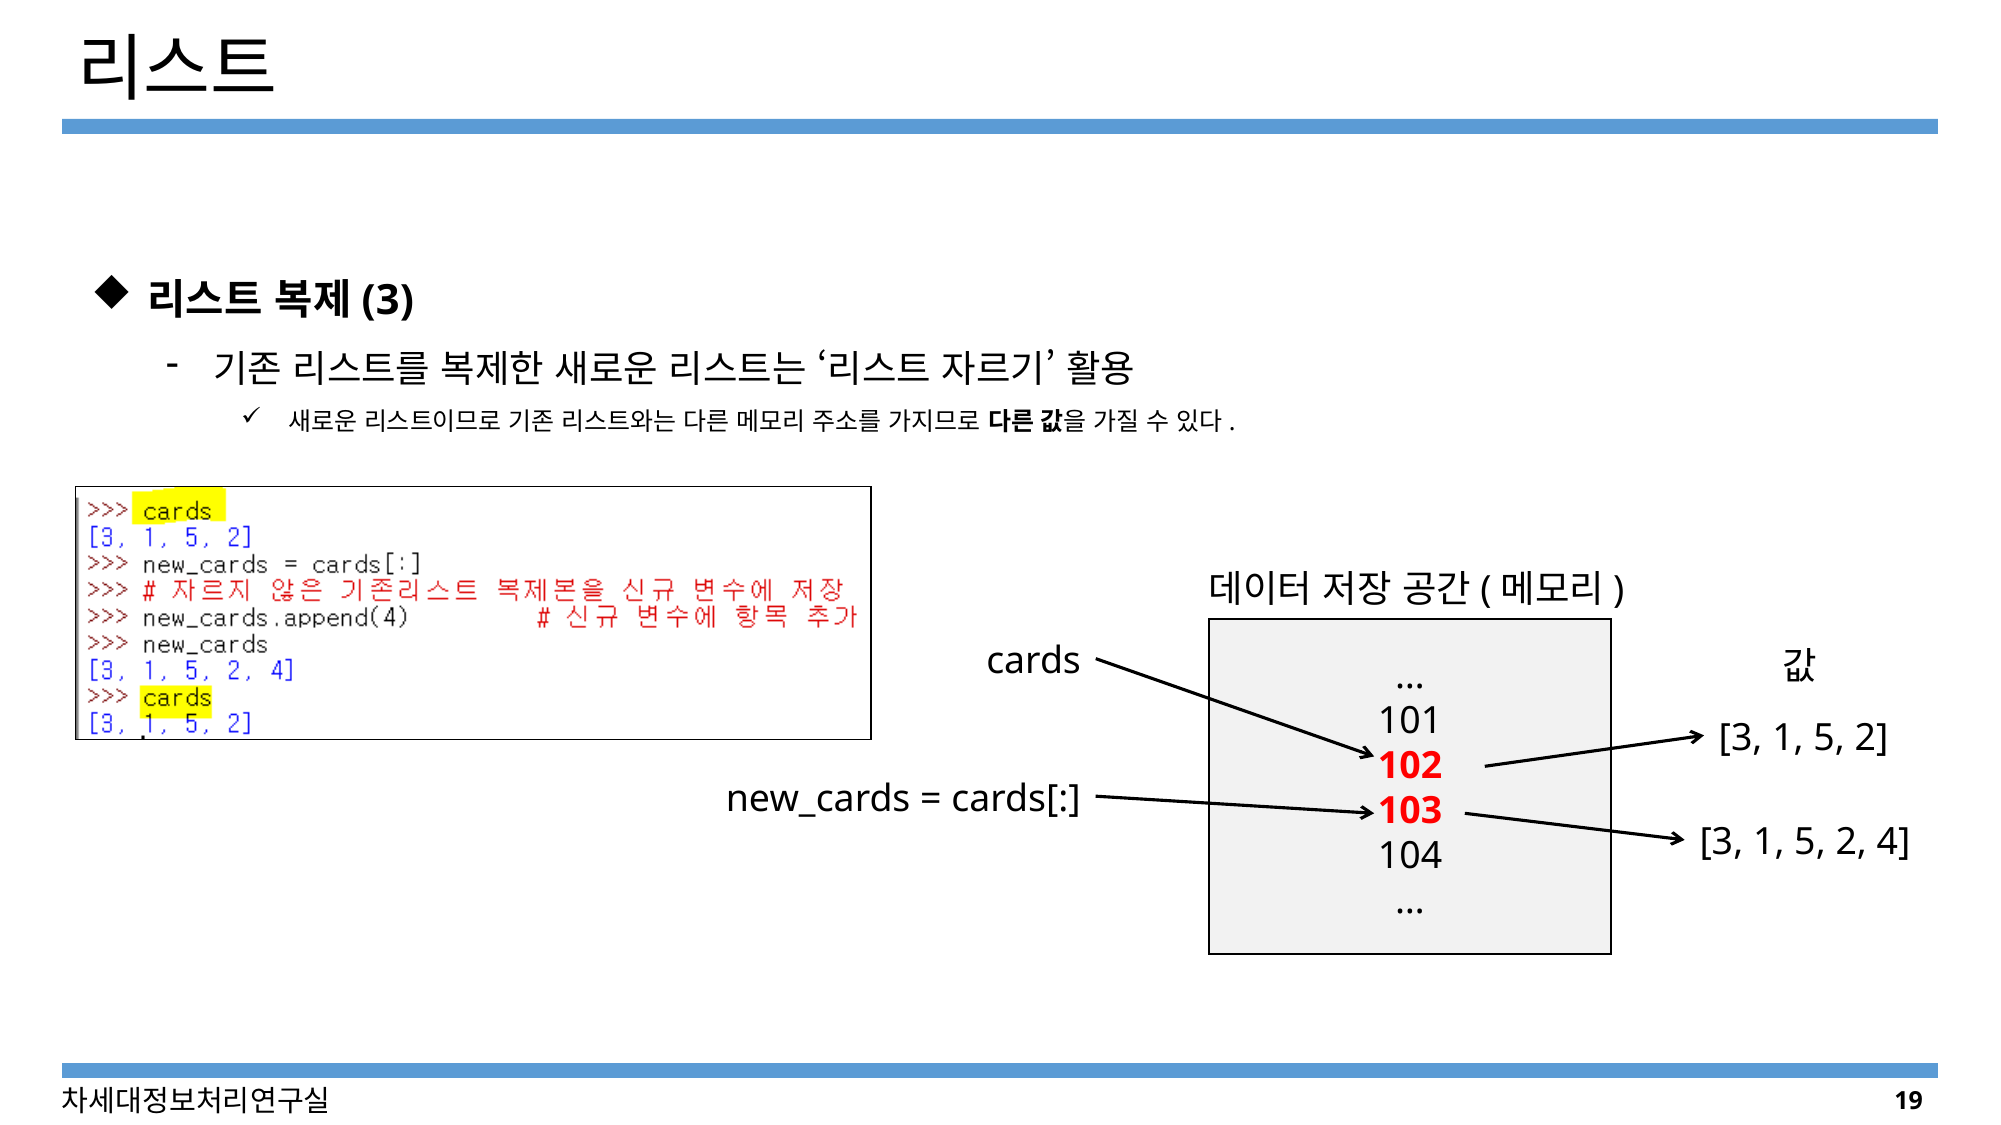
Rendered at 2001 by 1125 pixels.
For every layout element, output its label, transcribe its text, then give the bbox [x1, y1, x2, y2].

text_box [1093, 659, 1375, 757]
text_box 리스트 복제(3) 기존 리스트를 복제한 새로운 리스트는 ‘리스트 자르기’ 활용 새로운 리스트이므로 기존 리스트와는 다른 메모리 주소를 가지므로 다른 값을 가질 수 있다. [76, 190, 1389, 870]
text_box [3, 1, 5, 2] [1704, 705, 1904, 766]
text_box new_cards = cards[:] [711, 766, 1096, 827]
text_box [3, 1, 5, 2, 4] [1684, 810, 1926, 870]
text_box 값 [1767, 634, 1833, 695]
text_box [1484, 735, 1703, 767]
picture [76, 487, 871, 739]
slide_number 19 [1487, 1079, 1938, 1125]
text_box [1464, 813, 1683, 841]
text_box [1093, 796, 1375, 814]
text_box 데이터 저장 공간(메모리) [1194, 558, 1640, 618]
text_box … 101 102 103 104 … [1208, 618, 1612, 955]
text_box cards [971, 628, 1096, 689]
title 리스트 [62, 24, 1564, 118]
